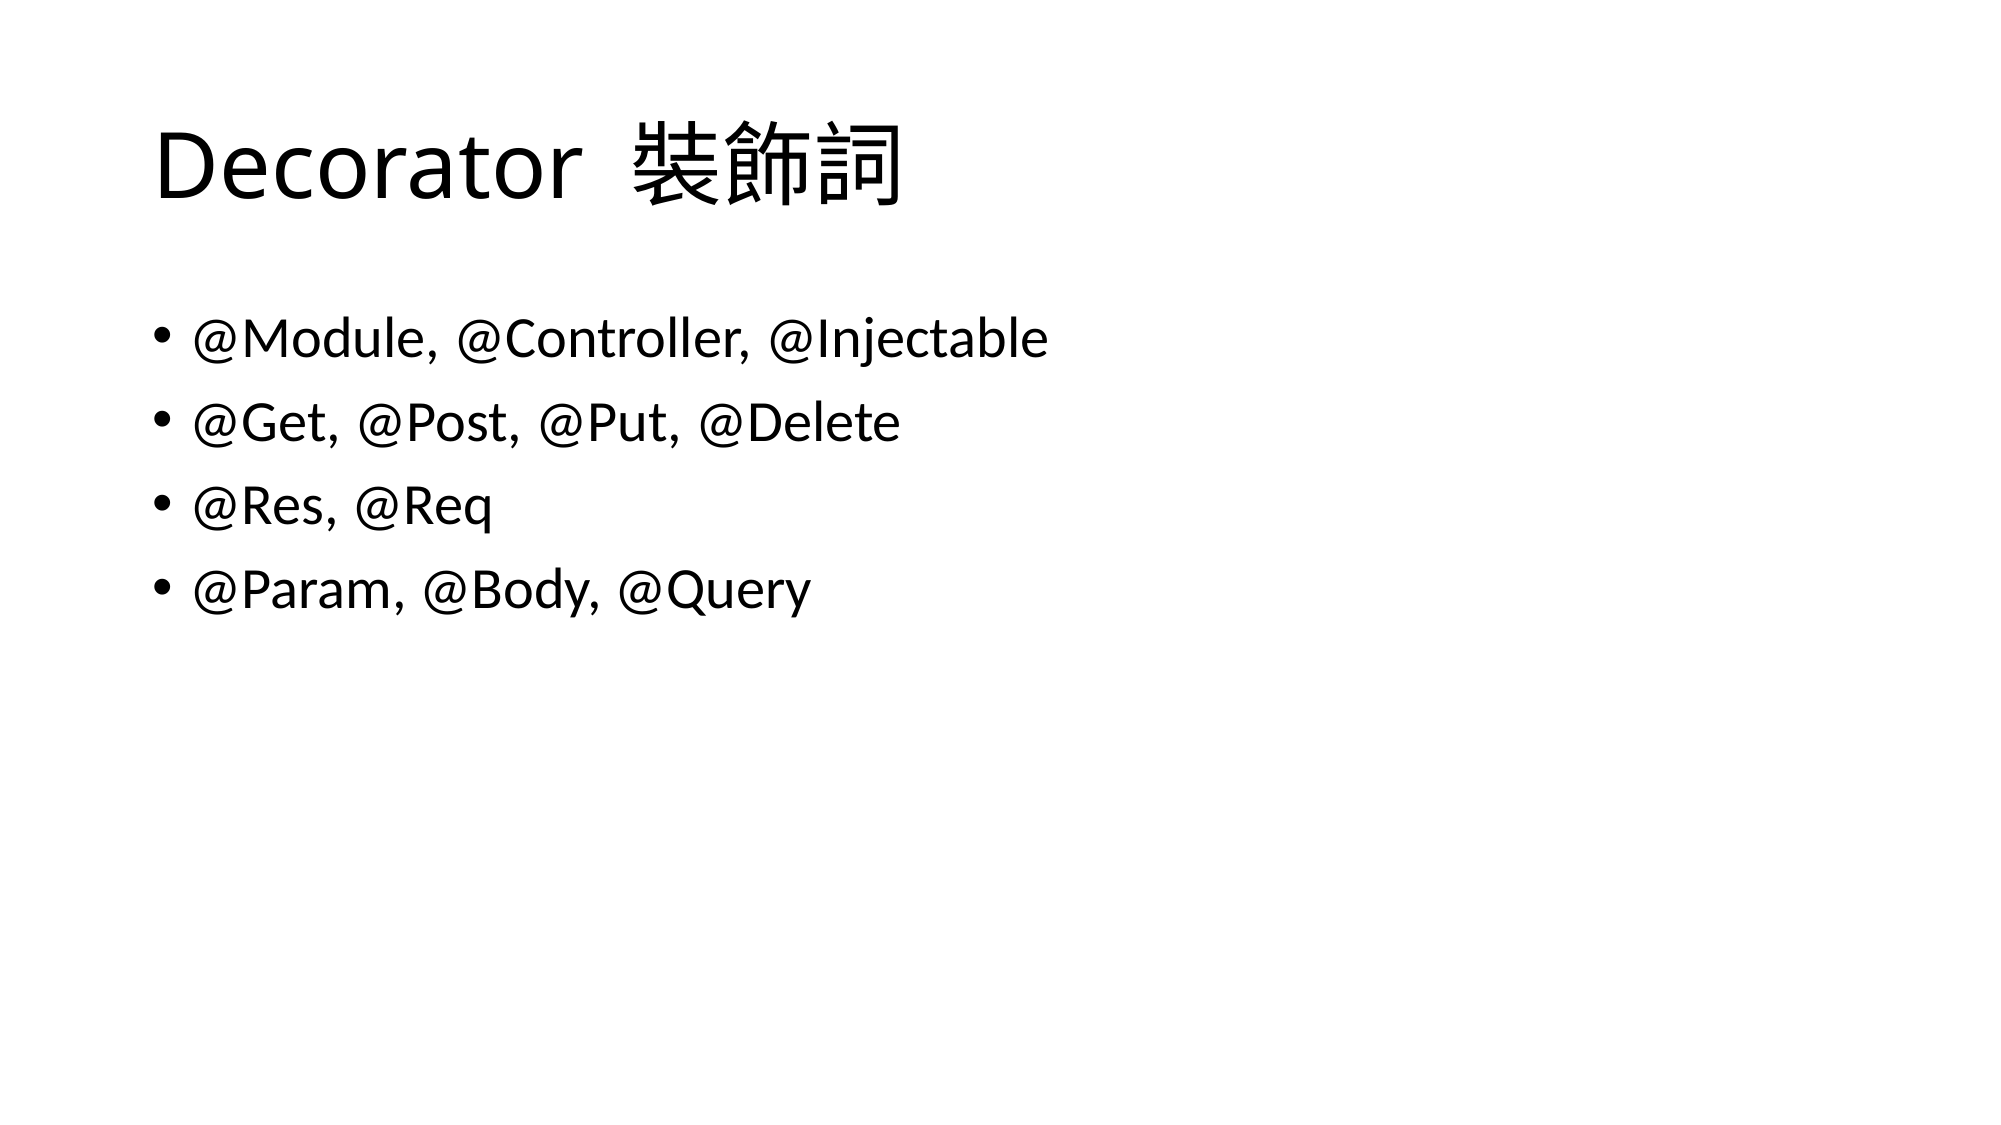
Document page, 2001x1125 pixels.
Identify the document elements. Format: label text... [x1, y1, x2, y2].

list @Module, @Controller, @Injectable @Get, @Post, @Put, @Delete @Res, @Req @Param, @Body, @Query [137, 299, 1863, 1014]
title Decorator 裝飾詞 [137, 59, 1863, 278]
